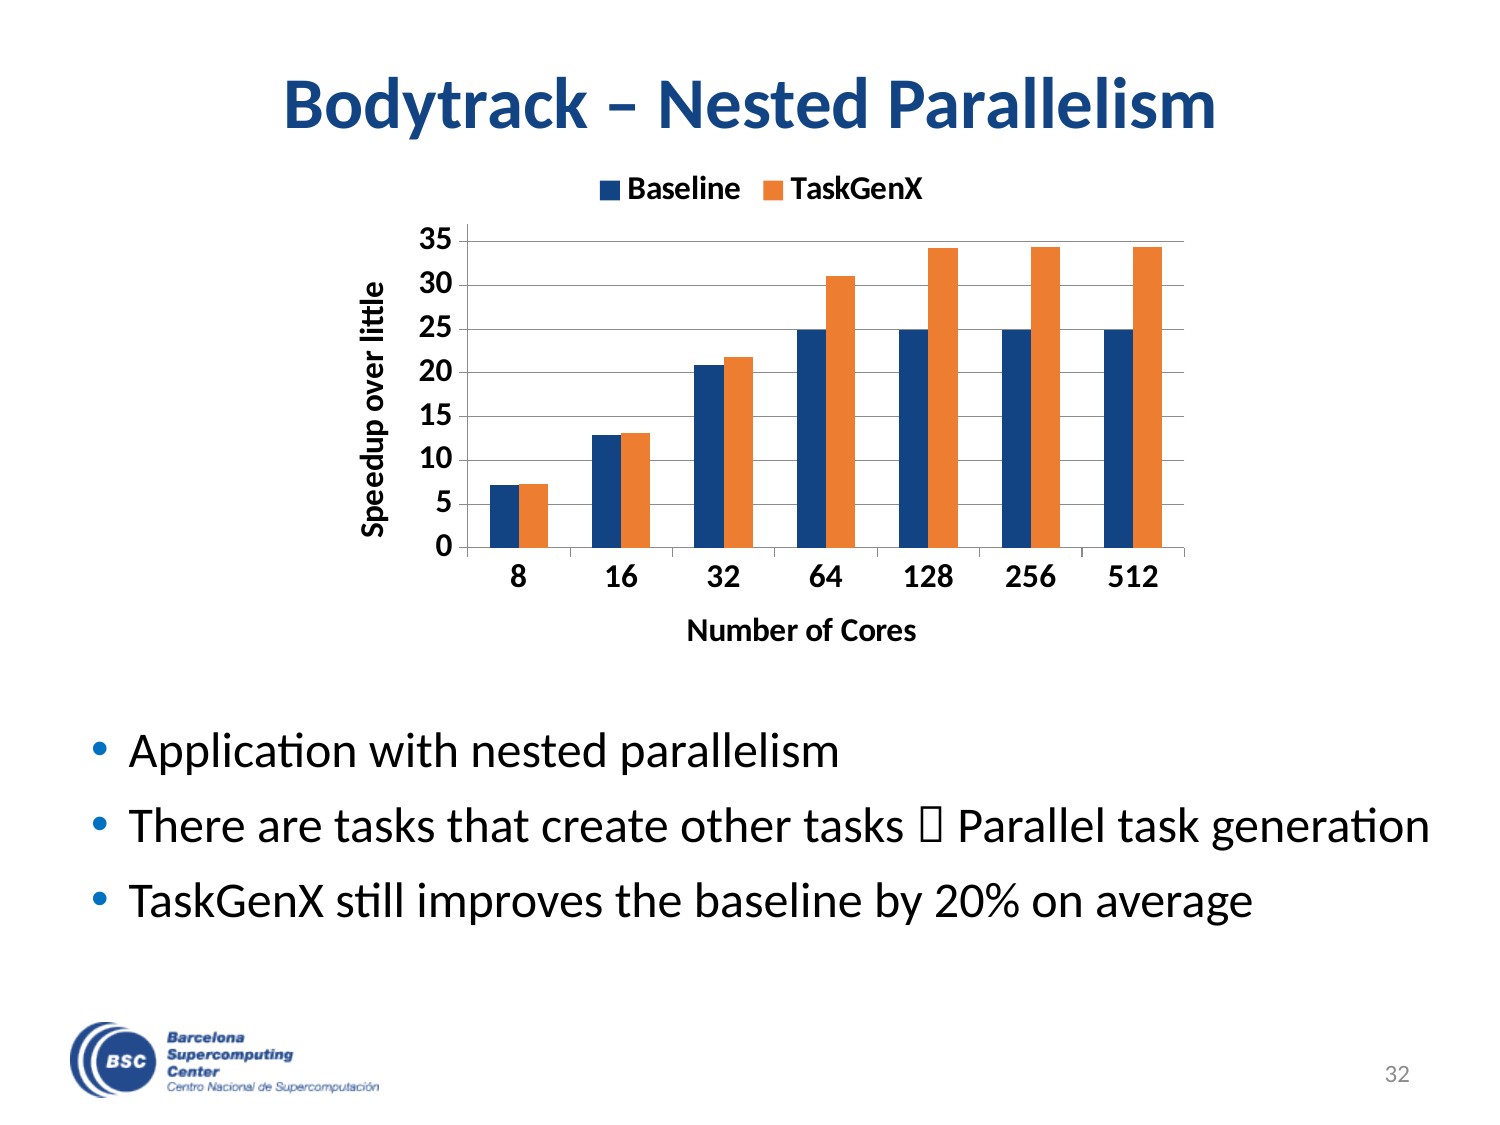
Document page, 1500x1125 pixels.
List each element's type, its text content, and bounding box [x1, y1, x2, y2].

picture [70, 1022, 379, 1098]
chart [321, 156, 1202, 684]
title Bodytrack – Nested Parallelism [76, 35, 1427, 174]
list Application with nested parallelism There are tasks that create other tasks  Parallel task generation TaskGenX still improves the baseline by 20% on average [76, 716, 1478, 993]
slide_number 32 [1074, 1042, 1425, 1103]
